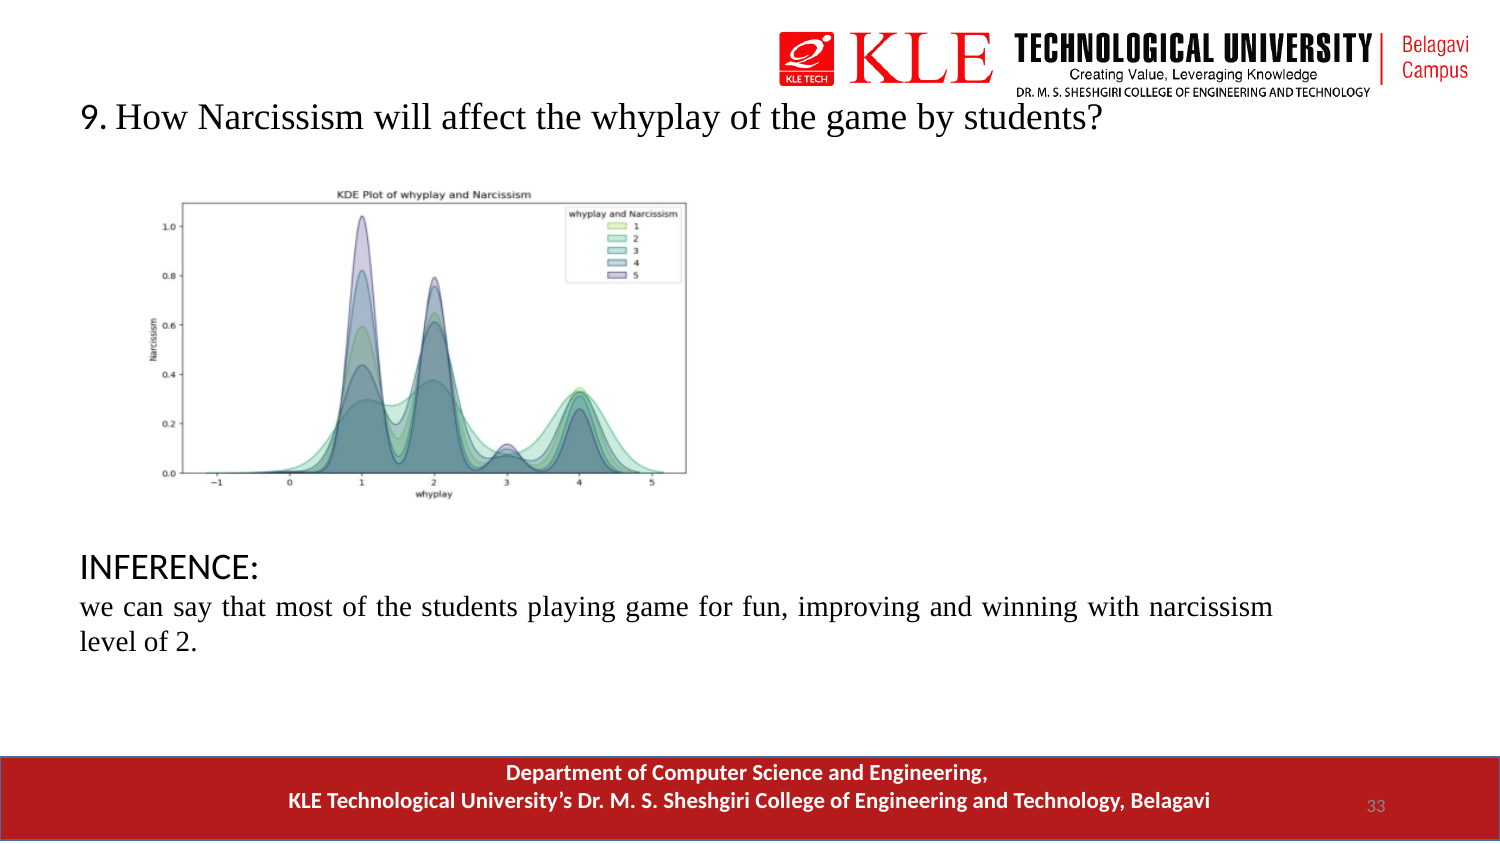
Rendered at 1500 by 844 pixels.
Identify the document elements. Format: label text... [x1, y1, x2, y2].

text_box Department of Computer Science and Engineering, KLE Technological University’s Dr. M. S. Sheshgiri College of Engineering and Technology, Belagavi [0, 757, 1500, 841]
list 9. How Narcissism will affect the whyplay of the game by students? INFERENCE: we can say that most of the students playing game for fun, improving and winning with narcissism level of 2. [67, 86, 1287, 744]
picture [775, 24, 1478, 104]
slide_number 33 [1059, 782, 1397, 827]
picture [132, 184, 713, 513]
